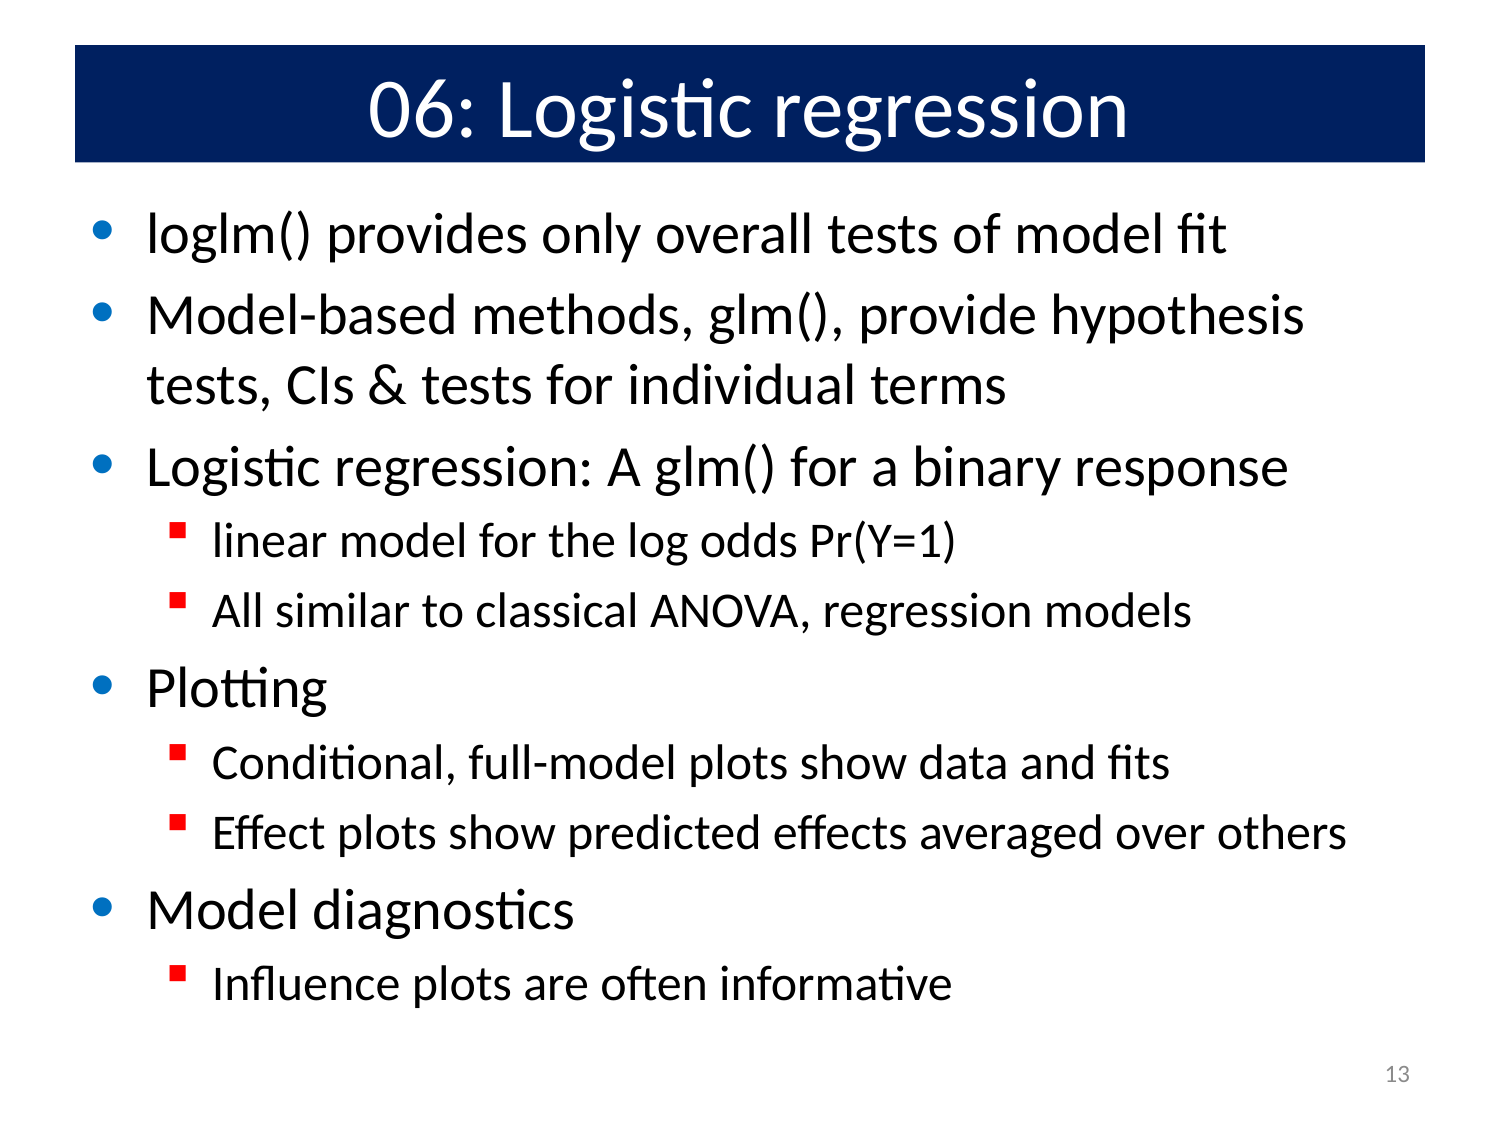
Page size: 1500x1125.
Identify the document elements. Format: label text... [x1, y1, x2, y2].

slide_number 13 [1074, 1042, 1425, 1103]
title 06: Logistic regression [75, 45, 1425, 163]
list loglm() provides only overall tests of model fit Model-based methods, glm(), provide hypothesis tests, CIs & tests for individual terms Logistic regression: A glm() for a binary response linear model for the log odds Pr(Y=1) All similar to classical ANOVA, regression models Plotting Conditional, full-model plots show data and fits Effect plots show predicted effects averaged over others Model diagnostics Influence plots are often informative [75, 187, 1425, 1025]
